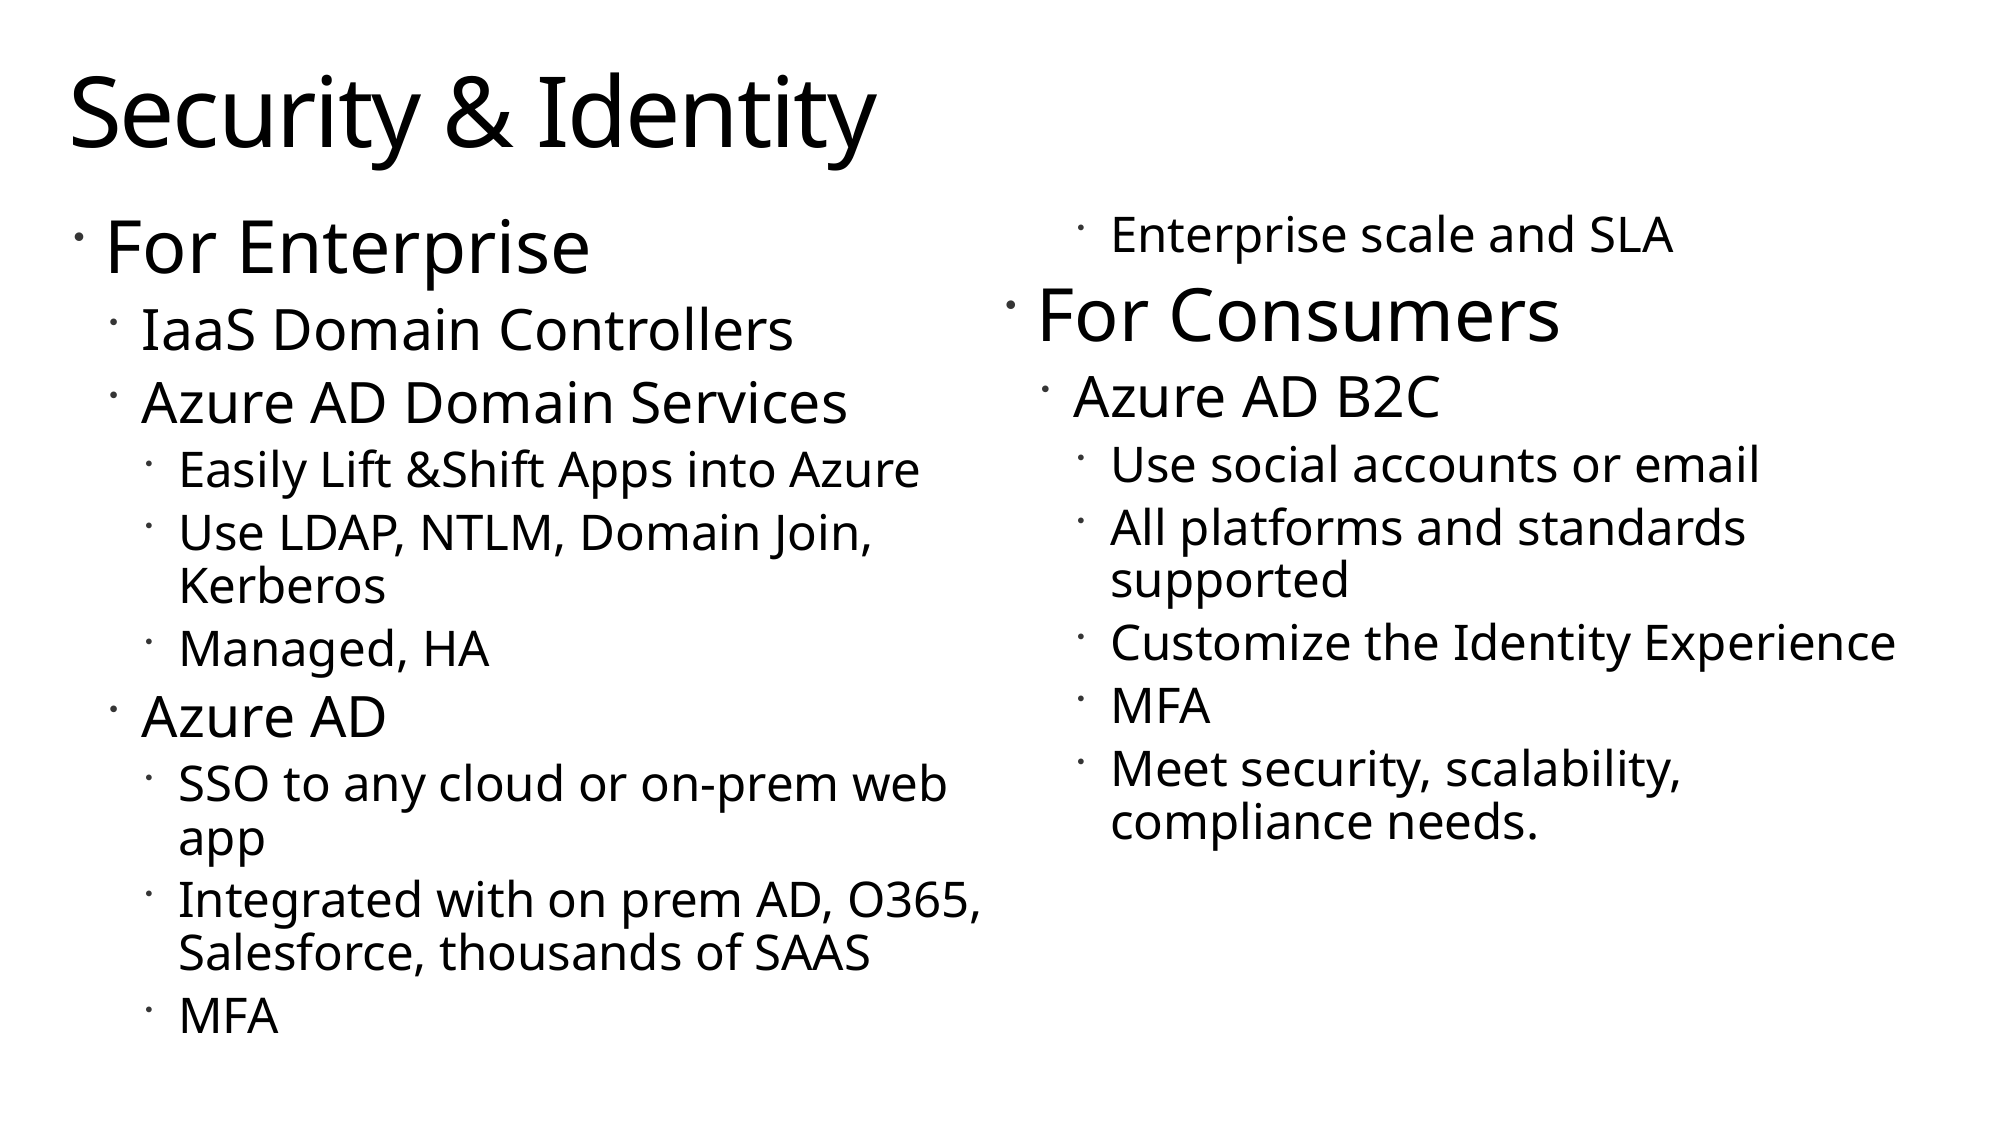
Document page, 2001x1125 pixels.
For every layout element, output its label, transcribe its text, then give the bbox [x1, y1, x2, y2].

title Security & Identity [44, 47, 1957, 194]
list For Enterprise IaaS Domain Controllers Azure AD Domain Services Easily Lift &Shift Apps into Azure Use LDAP, NTLM, Domain Join, Kerberos Managed, HA Azure AD SSO to any cloud or on-prem web app Integrated with on prem AD, O365, Salesforce, thousands of SAAS MFA Enterprise scale and SLA For Consumers Azure AD B2C Use social accounts or email All platforms and standards supported Customize the Identity Experience MFA Meet security, scalability, compliance needs. [44, 194, 1957, 1111]
